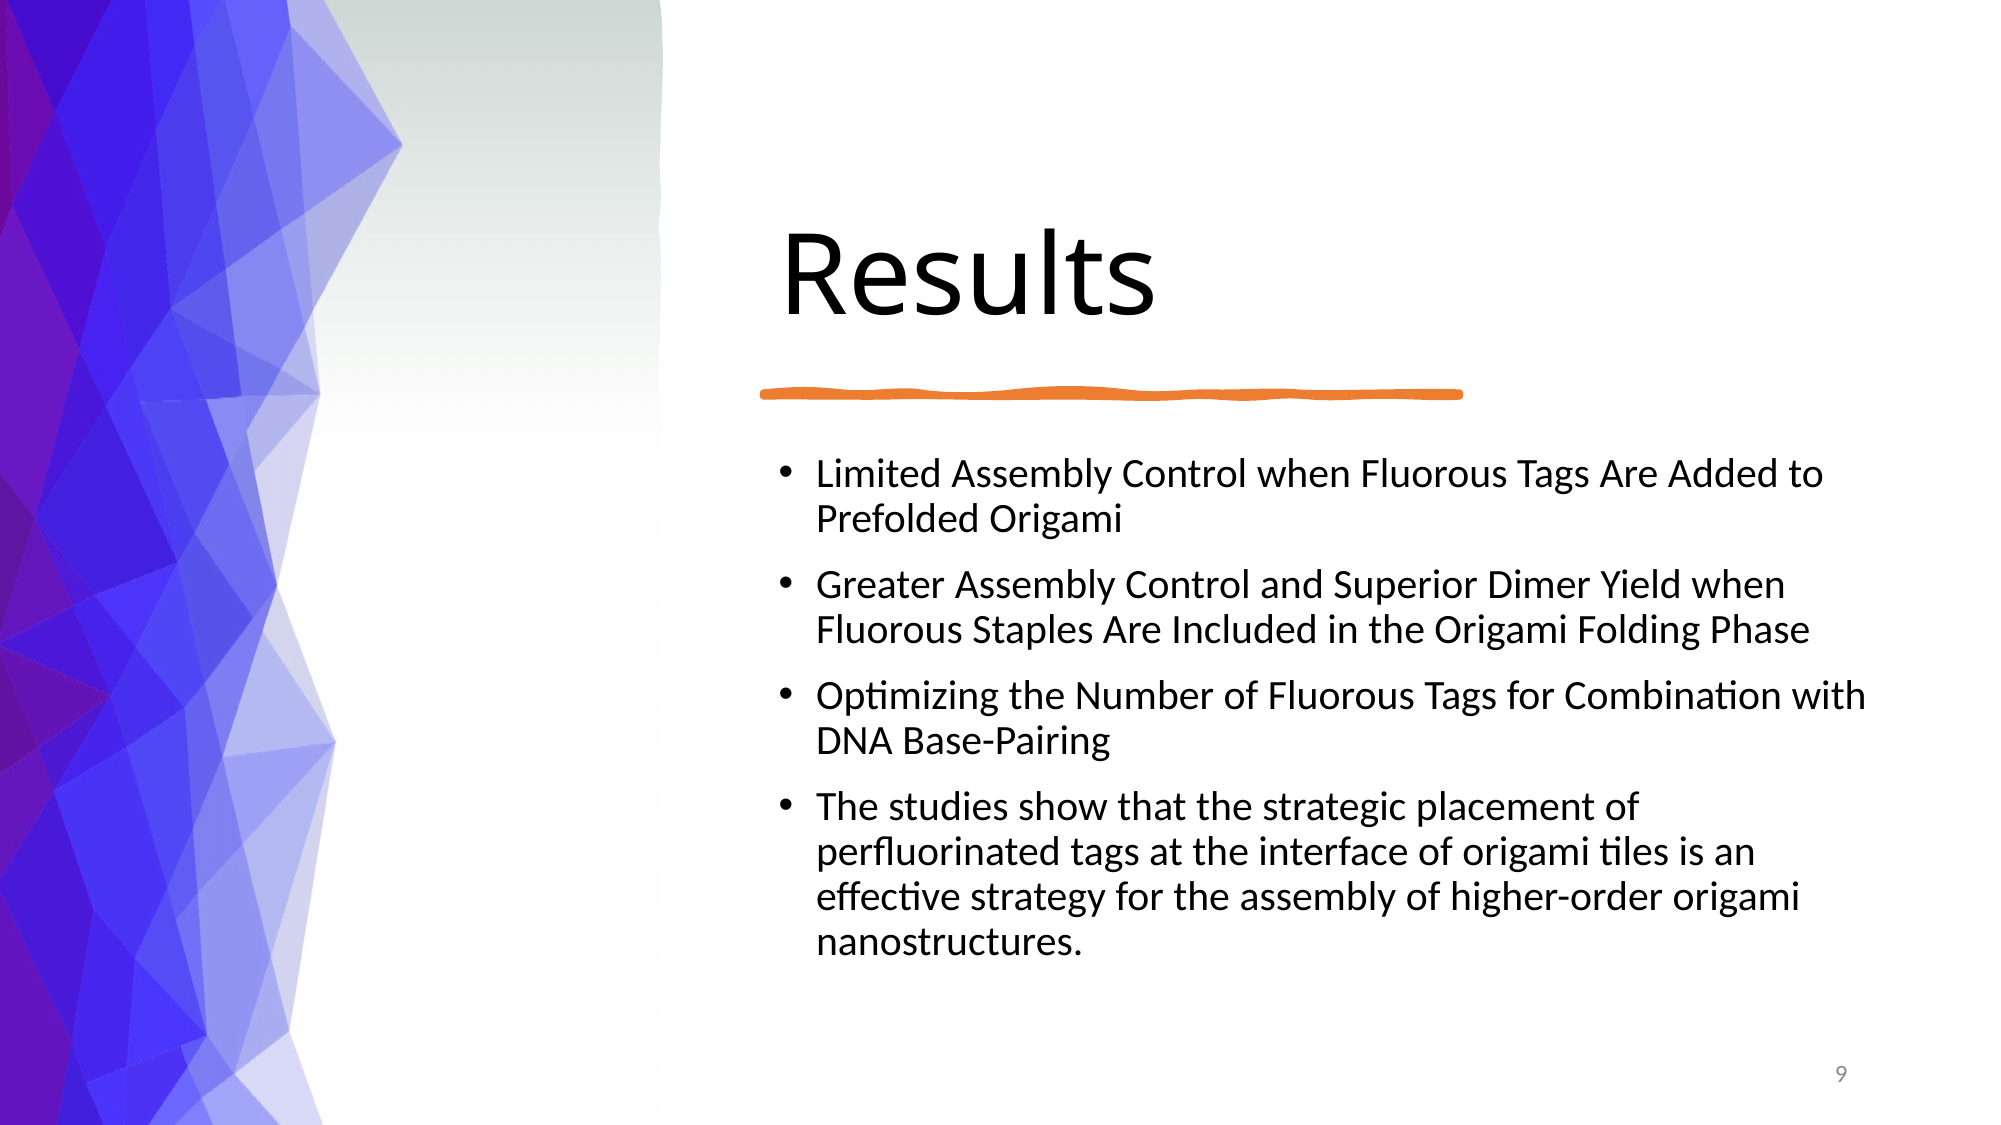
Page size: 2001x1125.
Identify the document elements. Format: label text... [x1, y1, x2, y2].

slide_number 9 [1412, 1042, 1863, 1103]
picture [0, 0, 665, 1125]
text_box [665, 0, 2000, 1125]
text_box [762, 388, 1461, 399]
title Results [763, 53, 1895, 347]
list Limited Assembly Control when Fluorous Tags Are Added to Prefolded Origami Greater Assembly Control and Superior Dimer Yield when Fluorous Staples Are Included in the Origami Folding Phase Optimizing the Number of Fluorous Tags for Combination with DNA Base-Pairing The studies show that the strategic placement of perfluorinated tags at the interface of origami tiles is an effective strategy for the assembly of higher-order origami nanostructures. [763, 443, 1895, 1016]
